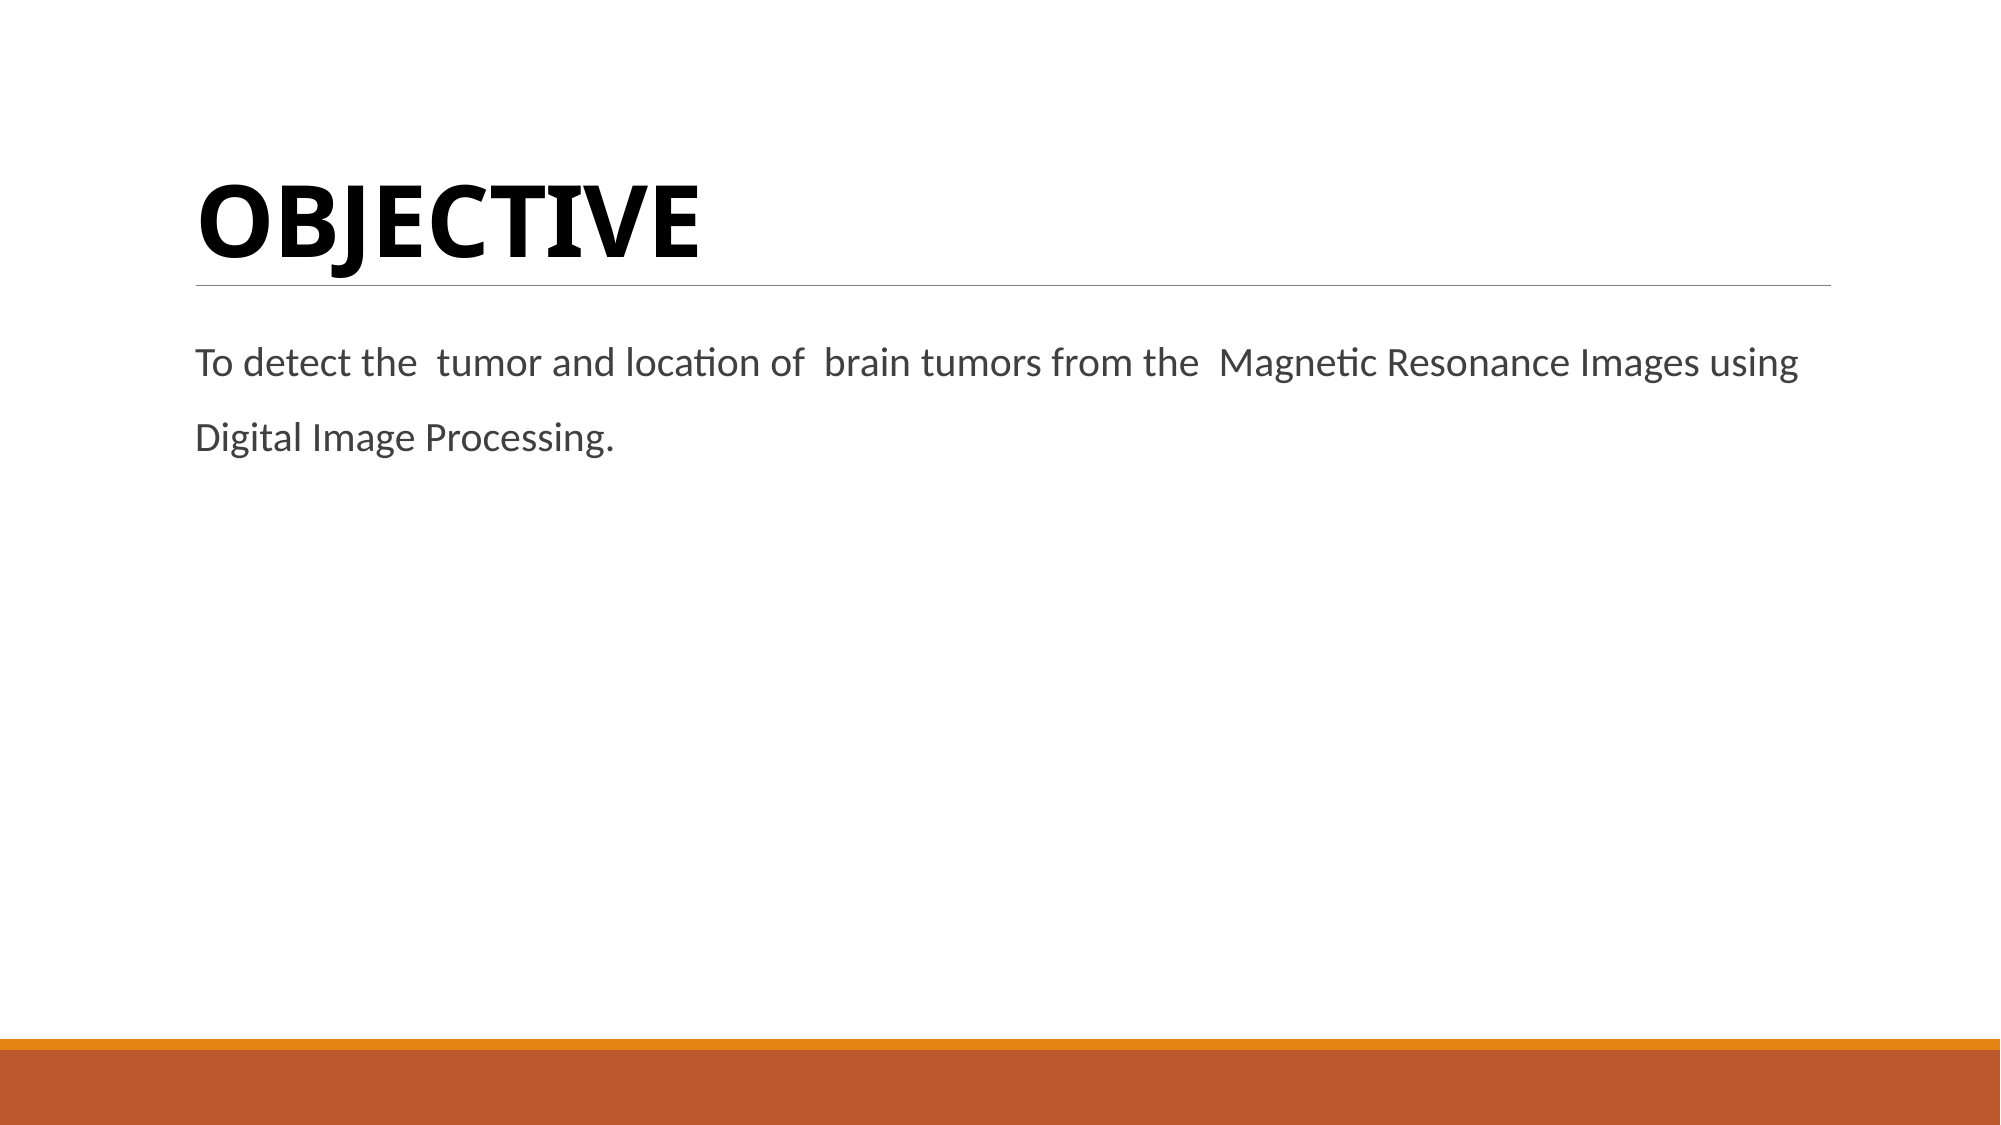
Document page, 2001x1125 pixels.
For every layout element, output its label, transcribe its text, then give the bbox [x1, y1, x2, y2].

list To detect the tumor and location of brain tumors from the Magnetic Resonance Images using Digital Image Processing. [180, 302, 1830, 963]
title OBJECTIVE [180, 47, 1830, 285]
